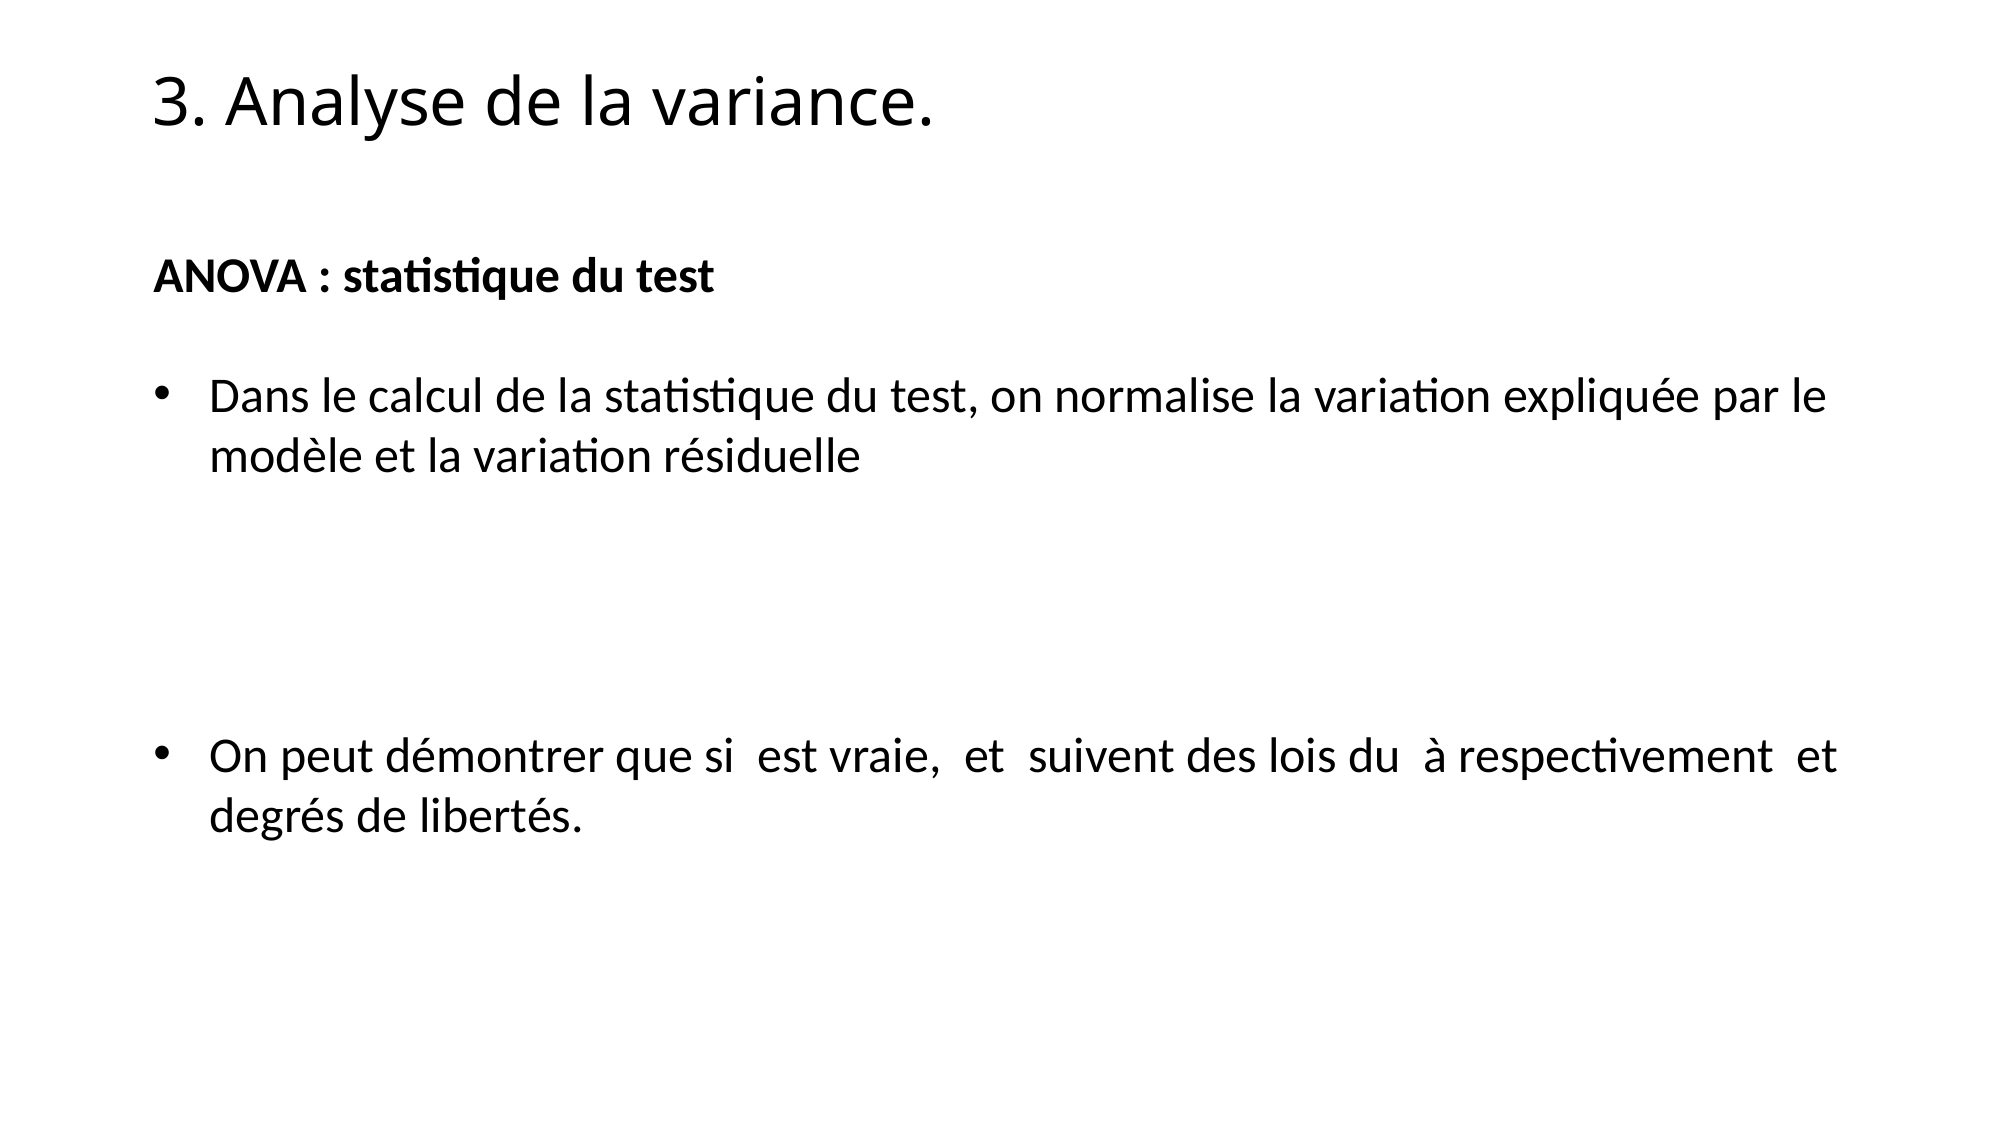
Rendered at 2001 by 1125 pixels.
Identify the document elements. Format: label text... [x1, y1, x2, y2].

text_box 3. Analyse de la variance. [137, 59, 1863, 155]
